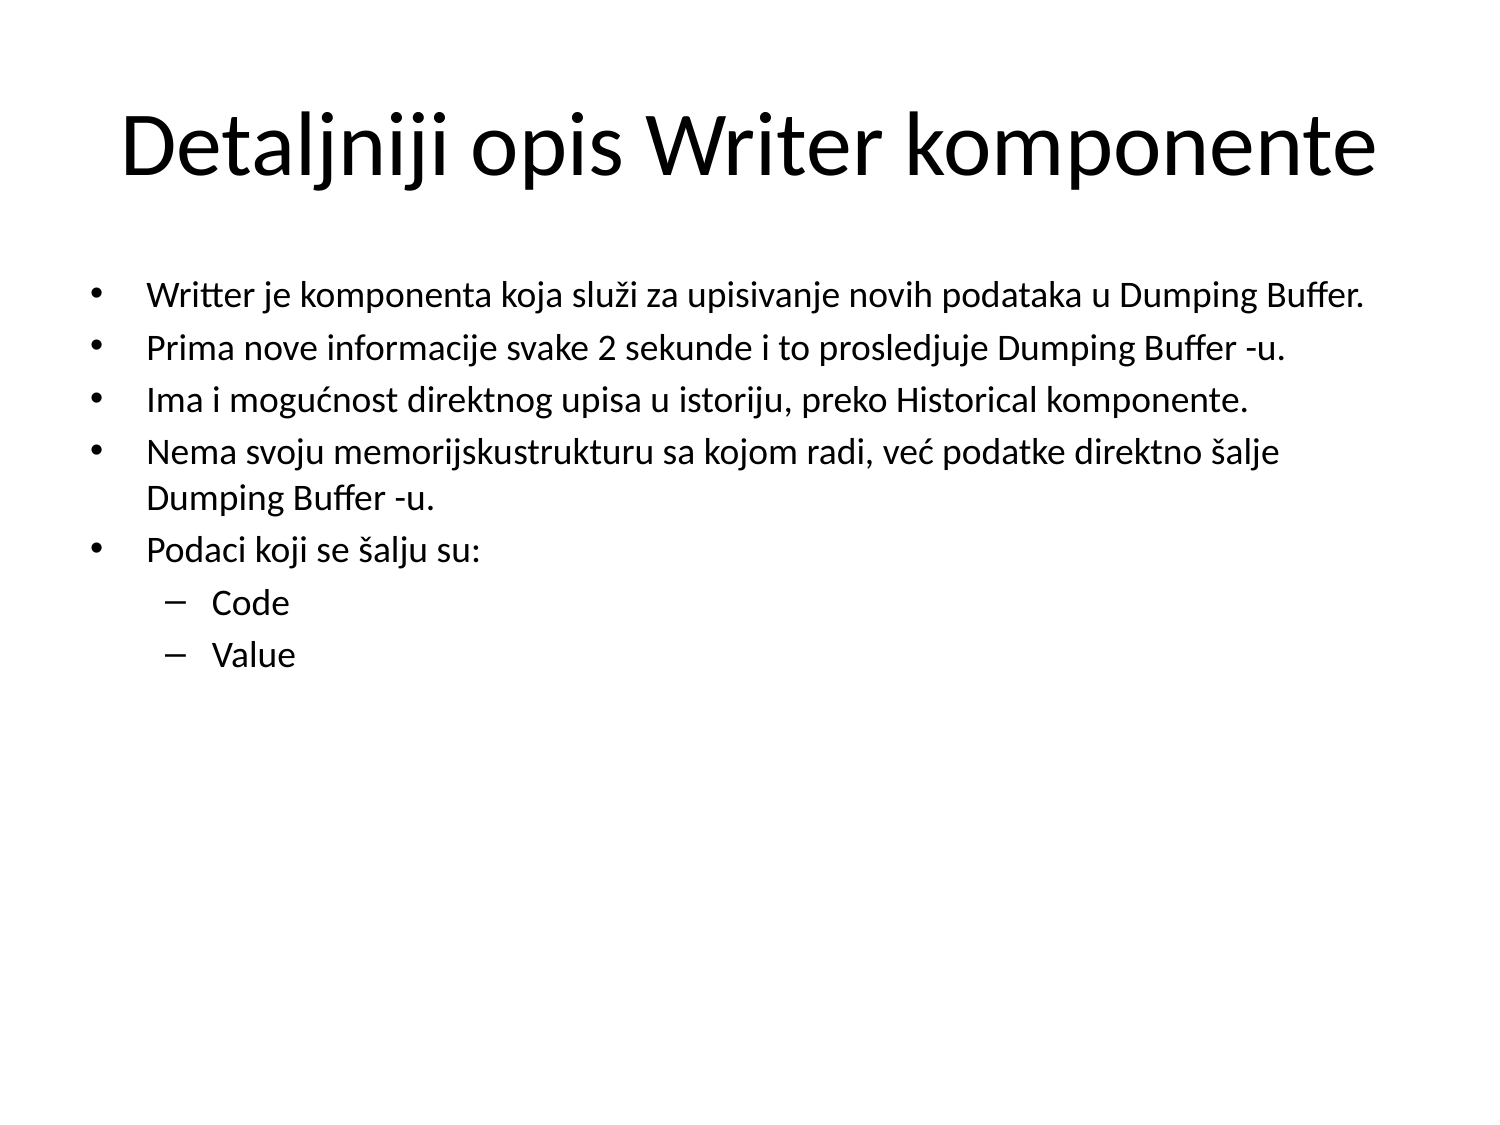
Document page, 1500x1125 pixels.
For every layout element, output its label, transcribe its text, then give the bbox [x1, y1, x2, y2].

title Detaljniji opis Writer komponente [75, 45, 1425, 233]
list Writter je komponenta koja služi za upisivanje novih podataka u Dumping Buffer. Prima nove informacije svake 2 sekunde i to prosledjuje Dumping Buffer -u. Ima i mogućnost direktnog upisa u istoriju, preko Historical komponente. Nema svoju memorijskustrukturu sa kojom radi, već podatke direktno šalje Dumping Buffer -u. Podaci koji se šalju su: Code Value [75, 262, 1425, 1005]
